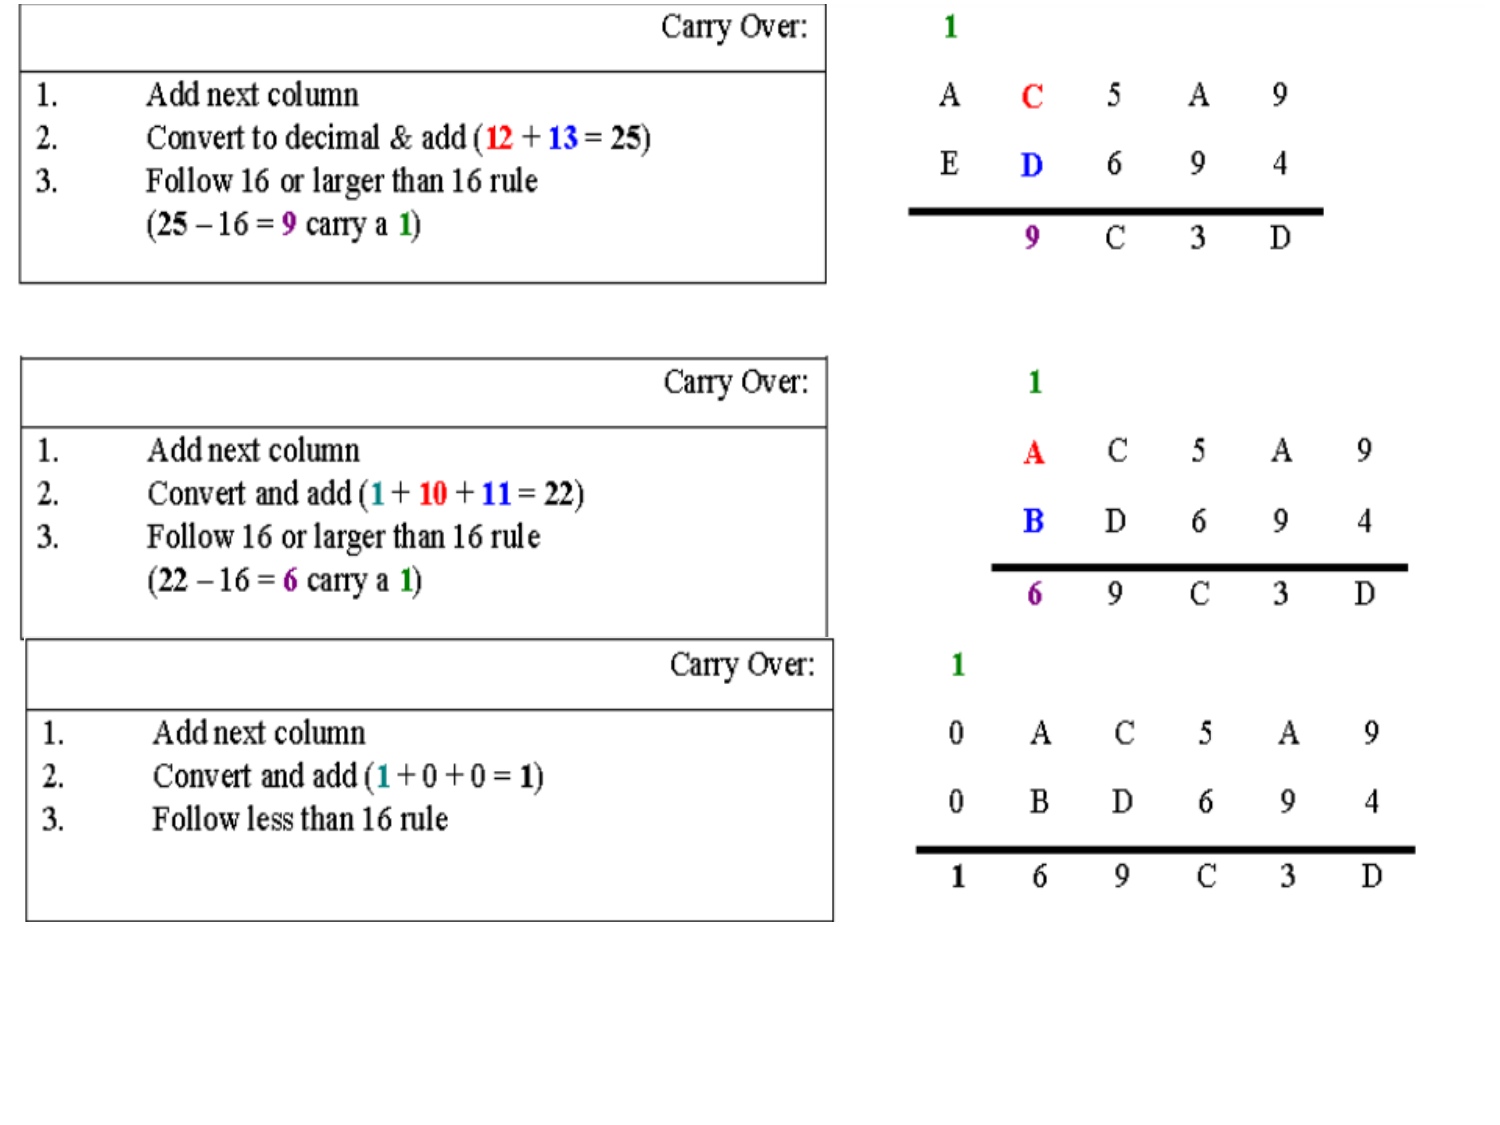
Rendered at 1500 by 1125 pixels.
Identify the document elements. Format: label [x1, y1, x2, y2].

picture [10, 4, 1485, 923]
